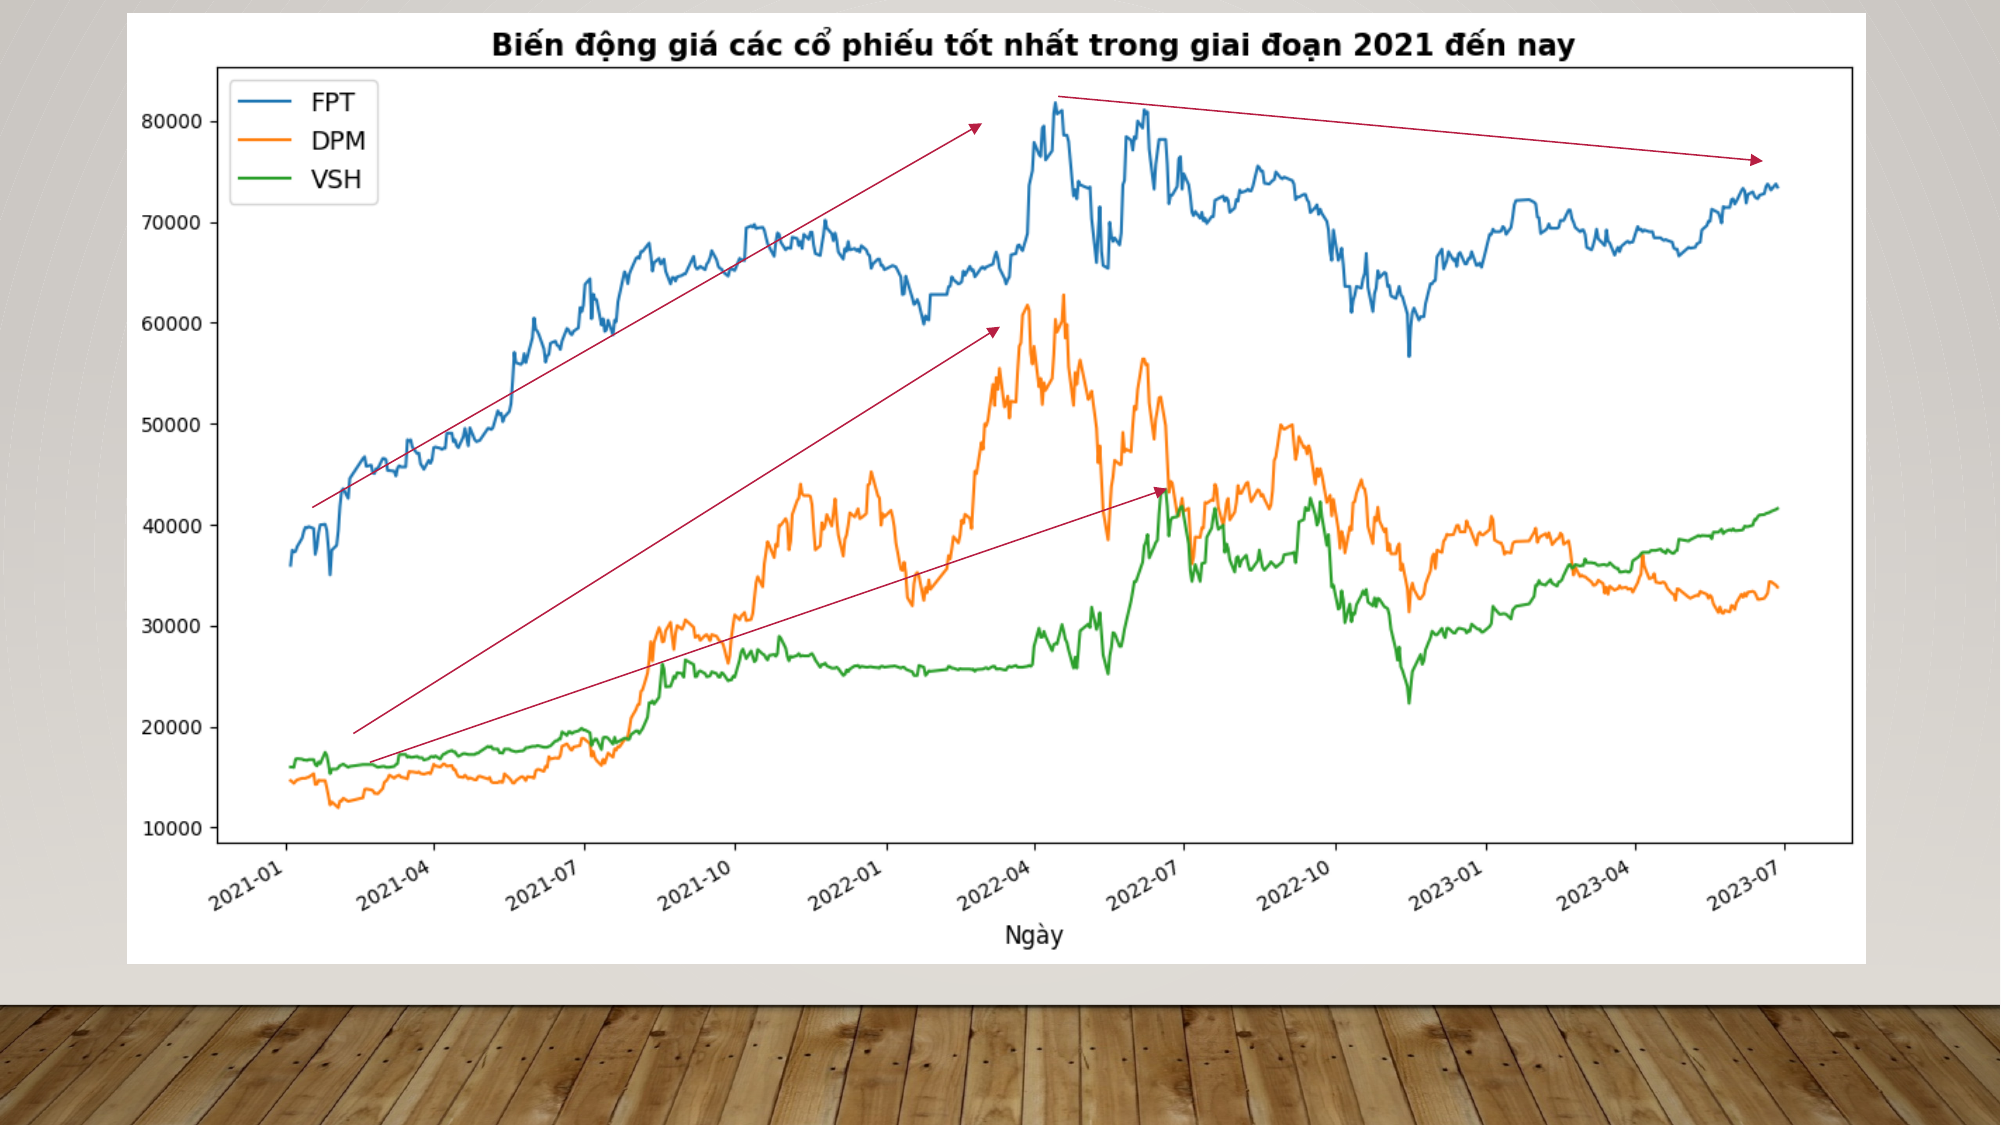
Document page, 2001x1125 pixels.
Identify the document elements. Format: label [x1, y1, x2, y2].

text_box [369, 488, 1168, 763]
text_box [1057, 96, 1764, 162]
text_box [312, 123, 983, 508]
picture [0, 1005, 2000, 1125]
picture [127, 13, 1866, 965]
text_box [353, 326, 1001, 734]
